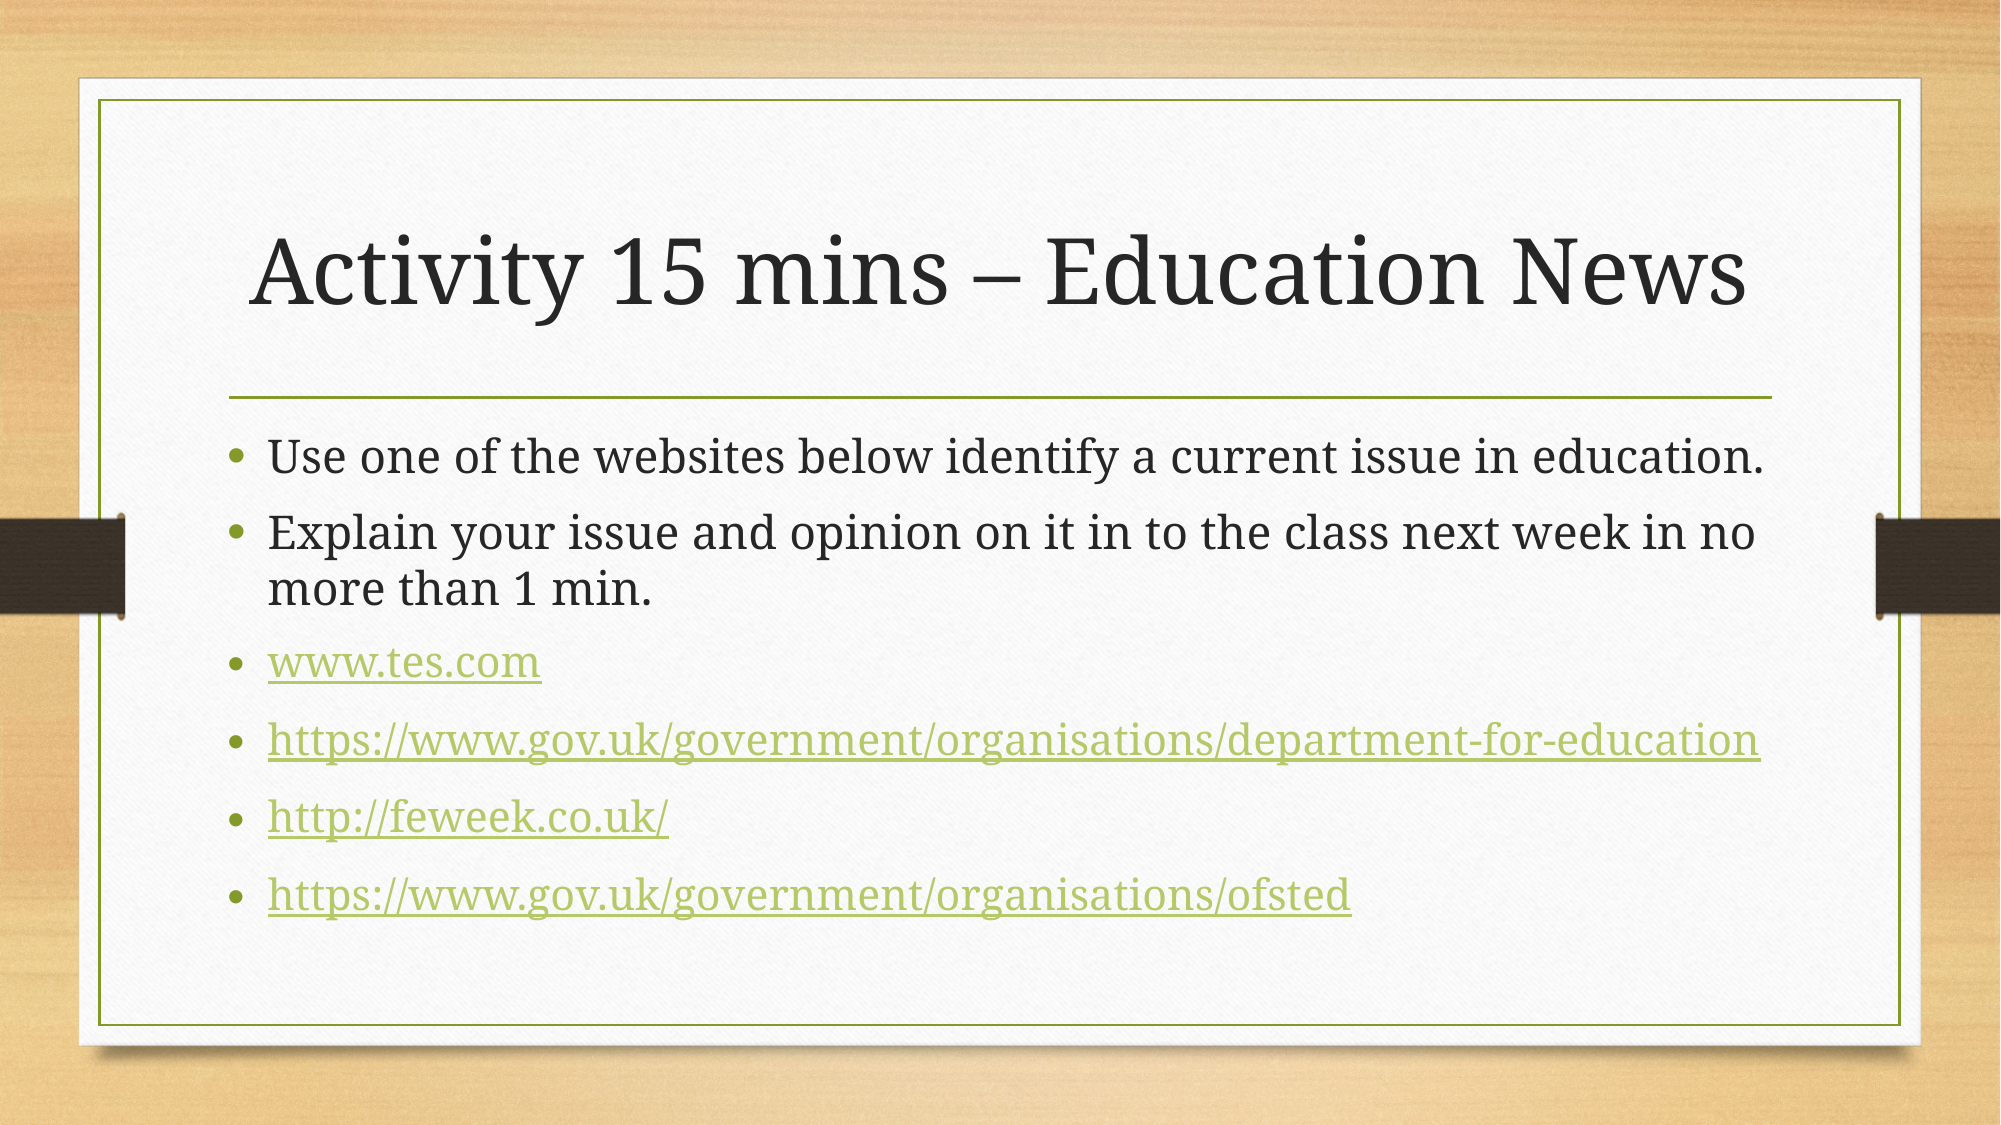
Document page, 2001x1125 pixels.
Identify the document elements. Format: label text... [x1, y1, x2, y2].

picture [0, 0, 2001, 1125]
list Use one of the websites below identify a current issue in education. Explain your issue and opinion on it in to the class next week in no more than 1 min. www.tes.com https://www.gov.uk/government/organisations/department-for-education http://feweek.co.uk/ https://www.gov.uk/government/organisations/ofsted [212, 419, 1788, 964]
title Activity 15 mins – Education News [212, 161, 1788, 375]
